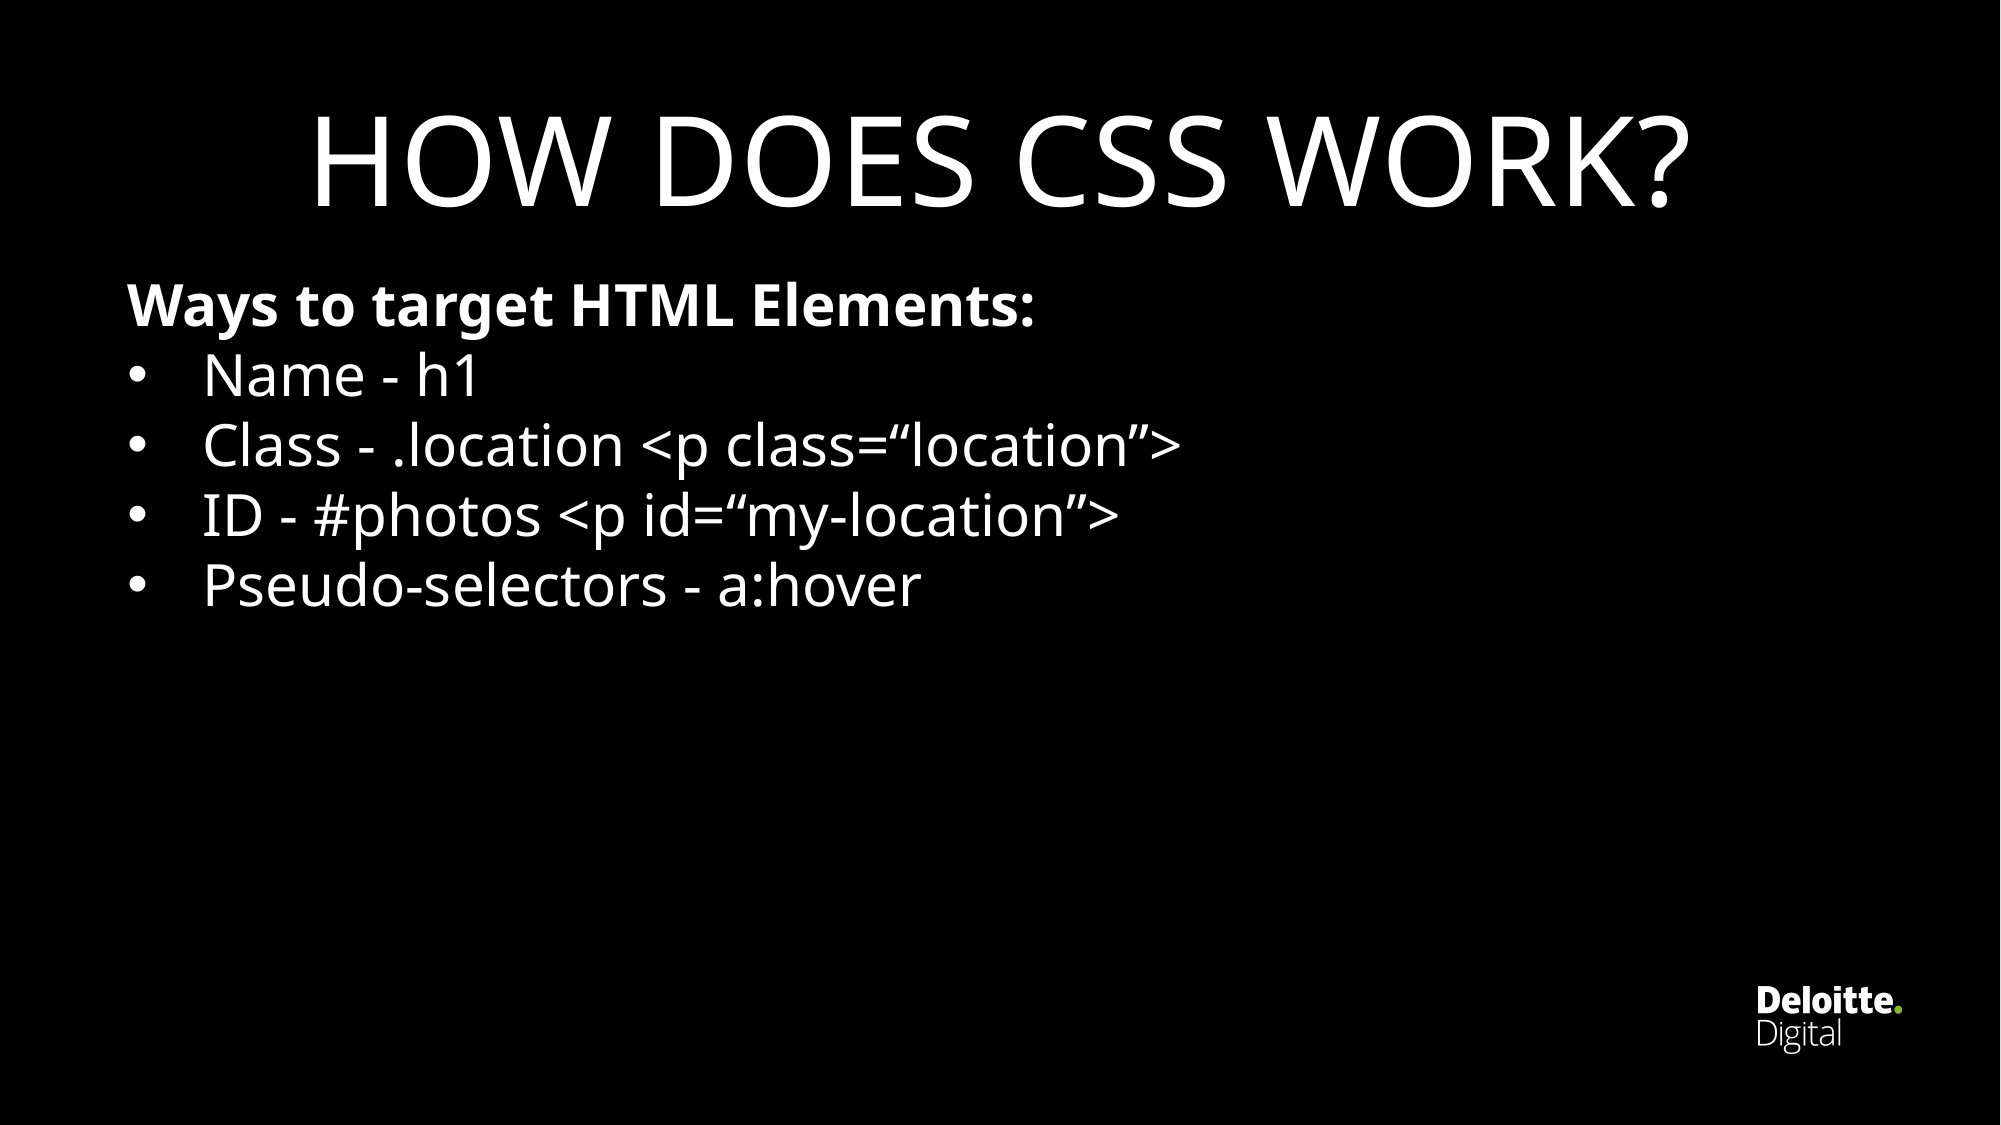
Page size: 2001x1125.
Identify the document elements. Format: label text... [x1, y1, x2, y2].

text_box Ways to target HTML Elements: Name - h1 Class - .location <p class=“location”> ID - #photos <p id=“my-location”> Pseudo-selectors - a:hover [112, 260, 1861, 626]
title How Does CSS Work? [0, 91, 2000, 238]
picture [1758, 986, 1902, 1054]
